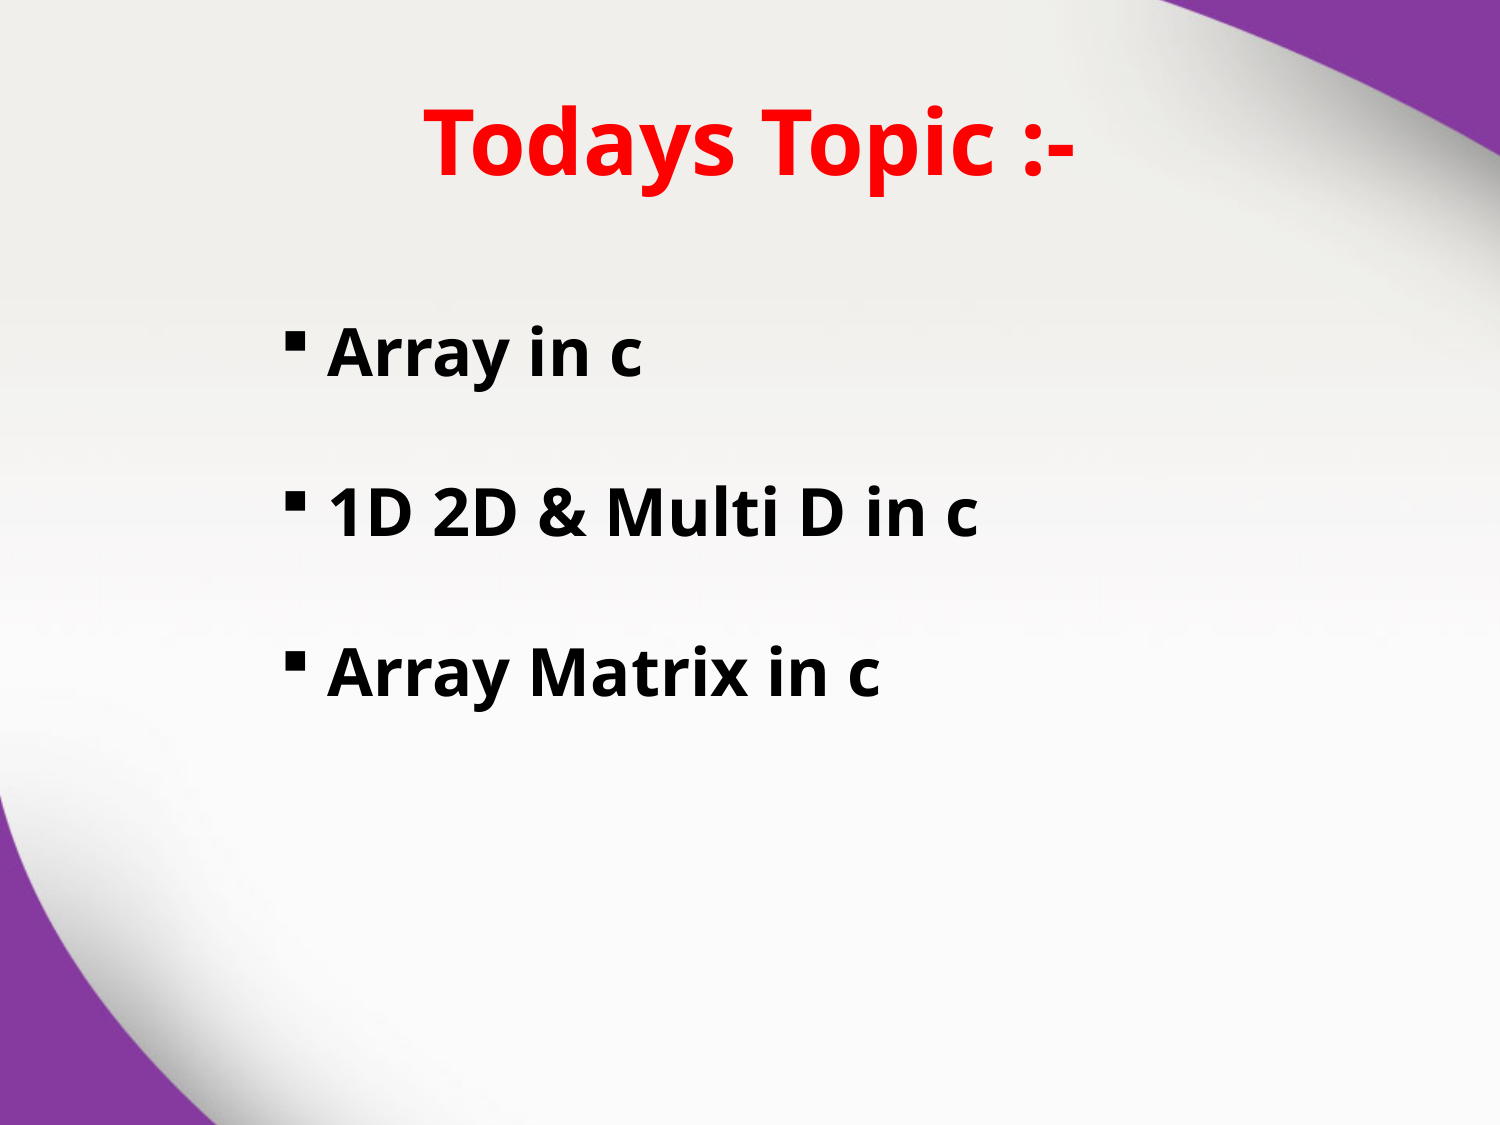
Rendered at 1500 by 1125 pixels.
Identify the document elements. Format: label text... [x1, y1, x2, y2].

text_box Array in c 1D 2D & Multi D in c Array Matrix in c [265, 302, 1211, 778]
title Todays Topic :- [75, 45, 1425, 233]
